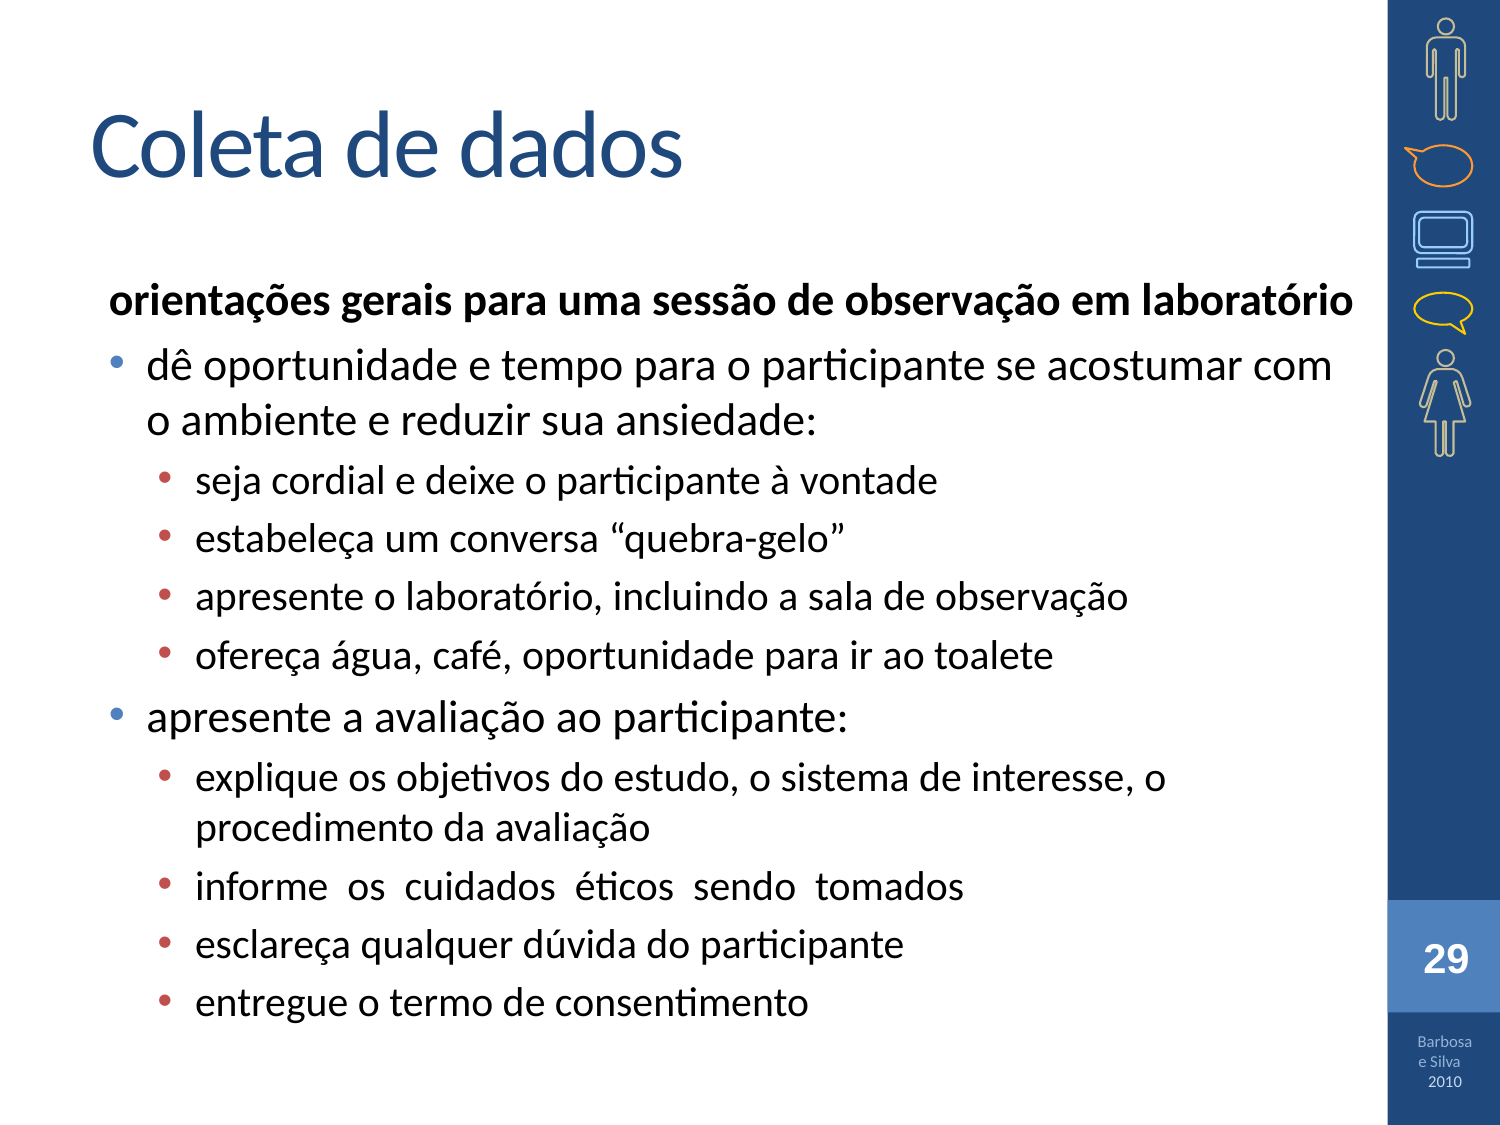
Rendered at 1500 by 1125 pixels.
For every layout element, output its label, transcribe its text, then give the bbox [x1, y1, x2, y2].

list orientações gerais para uma sessão de observação em laboratório dê oportunidade e tempo para o participante se acostumar com o ambiente e reduzir sua ansiedade: seja cordial e deixe o participante à vontade estabeleça um conversa “quebra-gelo” apresente o laboratório, incluindo a sala de observação ofereça água, café, oportunidade para ir ao toalete apresente a avaliação ao participante: explique os objetivos do estudo, o sistema de interesse, o procedimento da avaliação informe os cuidados éticos sendo tomados esclareça qualquer dúvida do participante entregue o termo de consentimento [74, 262, 1377, 1051]
title Coleta de dados [75, 45, 1376, 233]
